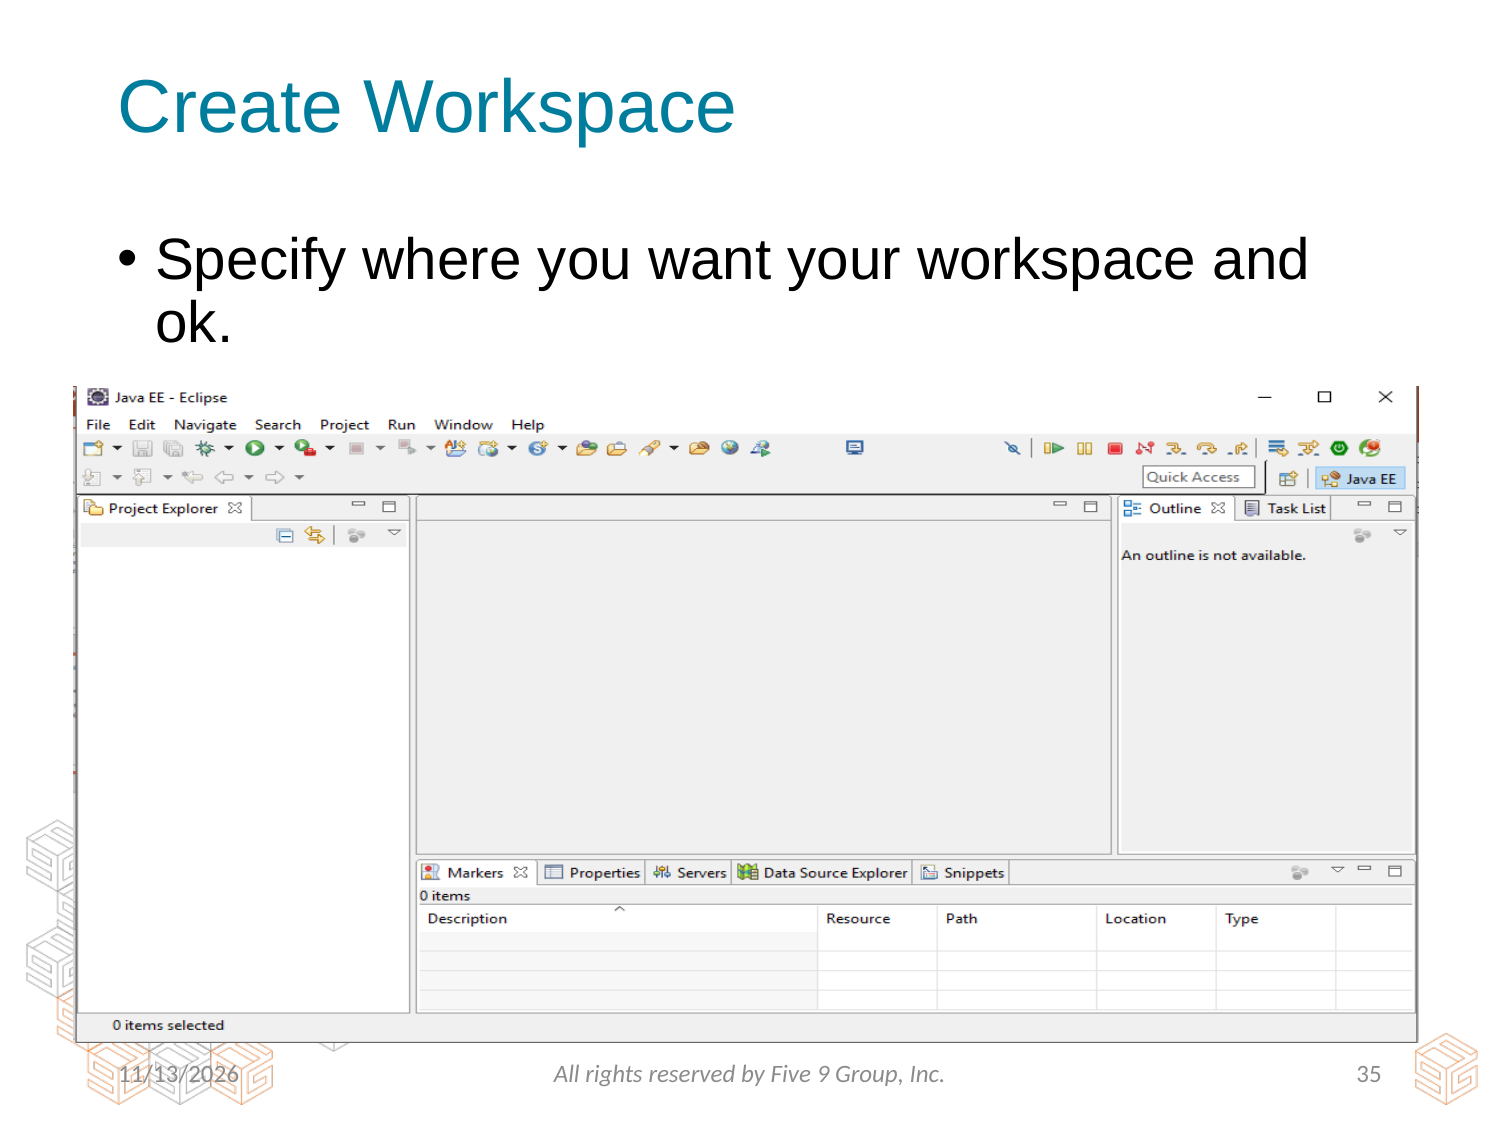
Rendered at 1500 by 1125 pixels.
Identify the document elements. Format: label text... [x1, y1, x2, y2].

picture [73, 386, 1419, 1043]
list Specify where you want your workspace and ok. [103, 221, 1419, 386]
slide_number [103, 1043, 441, 1103]
title Create Workspace [103, 59, 1419, 167]
slide_number 34 [1059, 1043, 1397, 1103]
footer All rights reserved by Five 9 Group, Inc. [496, 1043, 1004, 1103]
